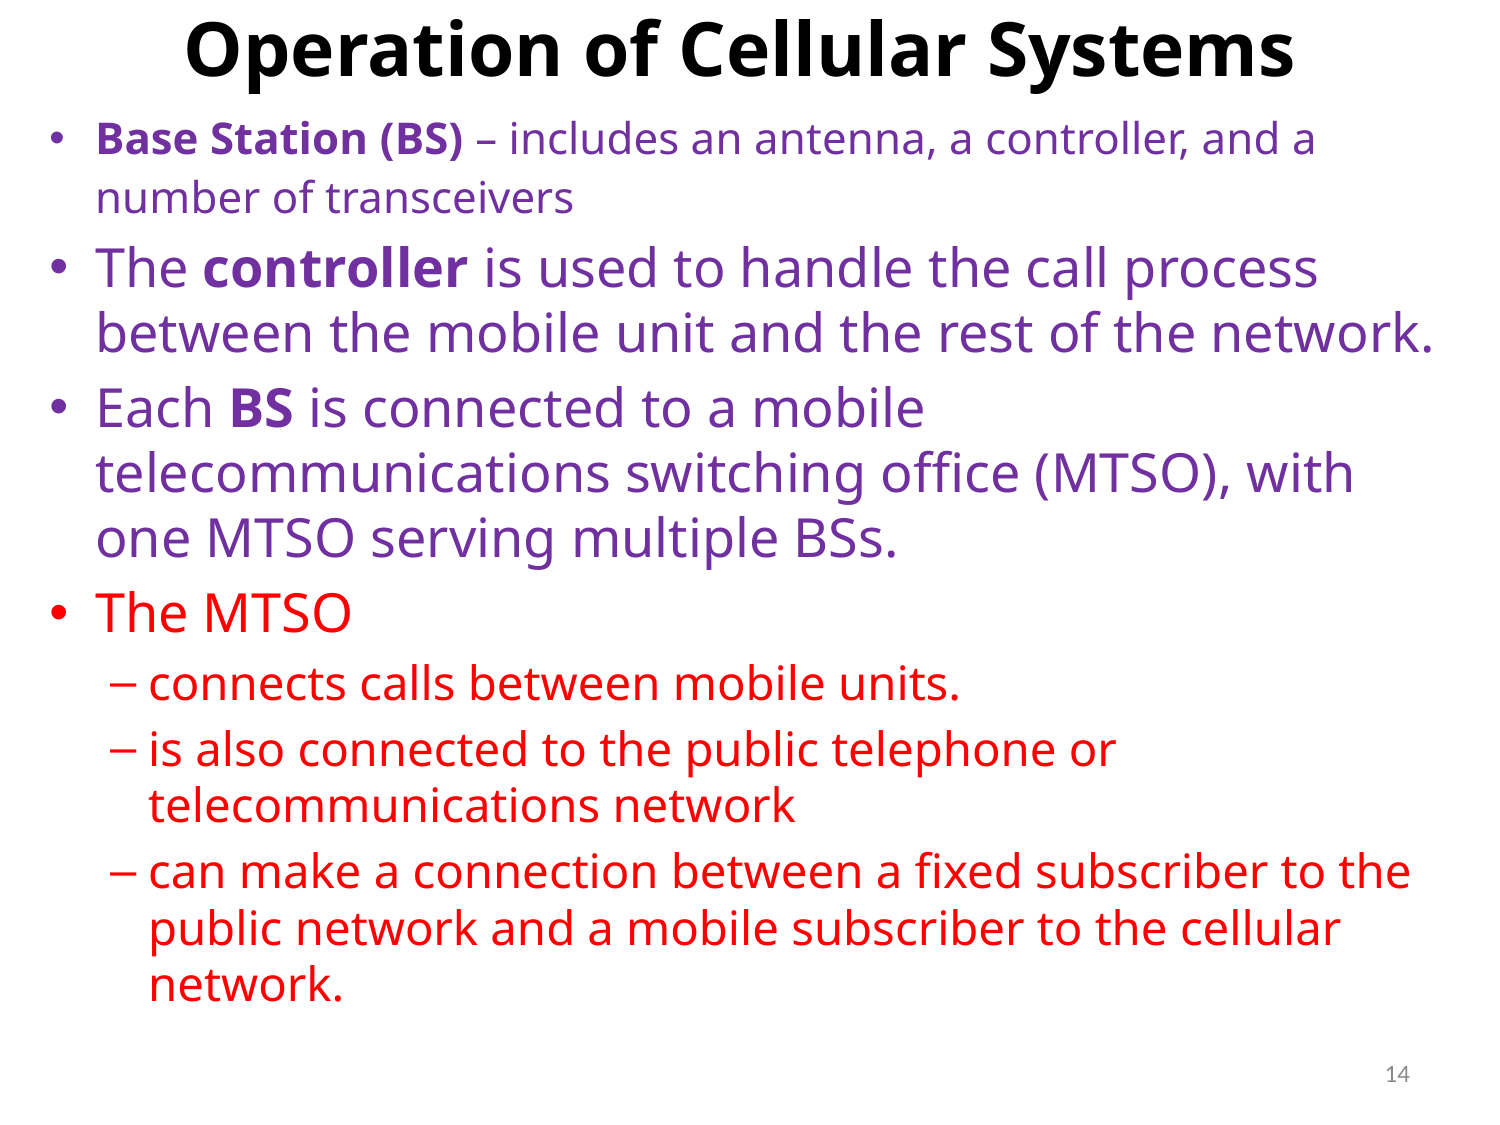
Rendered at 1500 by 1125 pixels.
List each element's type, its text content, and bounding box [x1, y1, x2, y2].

slide_number 14 [1074, 1042, 1425, 1103]
title Operation of Cellular Systems [75, 12, 1425, 80]
list Base Station (BS) – includes an antenna, a controller, and a number of transceivers The controller is used to handle the call process between the mobile unit and the rest of the network. Each BS is connected to a mobile telecommunications switching office (MTSO), with one MTSO serving multiple BSs. The MTSO connects calls between mobile units. is also connected to the public telephone or telecommunications network can make a connection between a fixed subscriber to the public network and a mobile subscriber to the cellular network. [34, 96, 1463, 1088]
